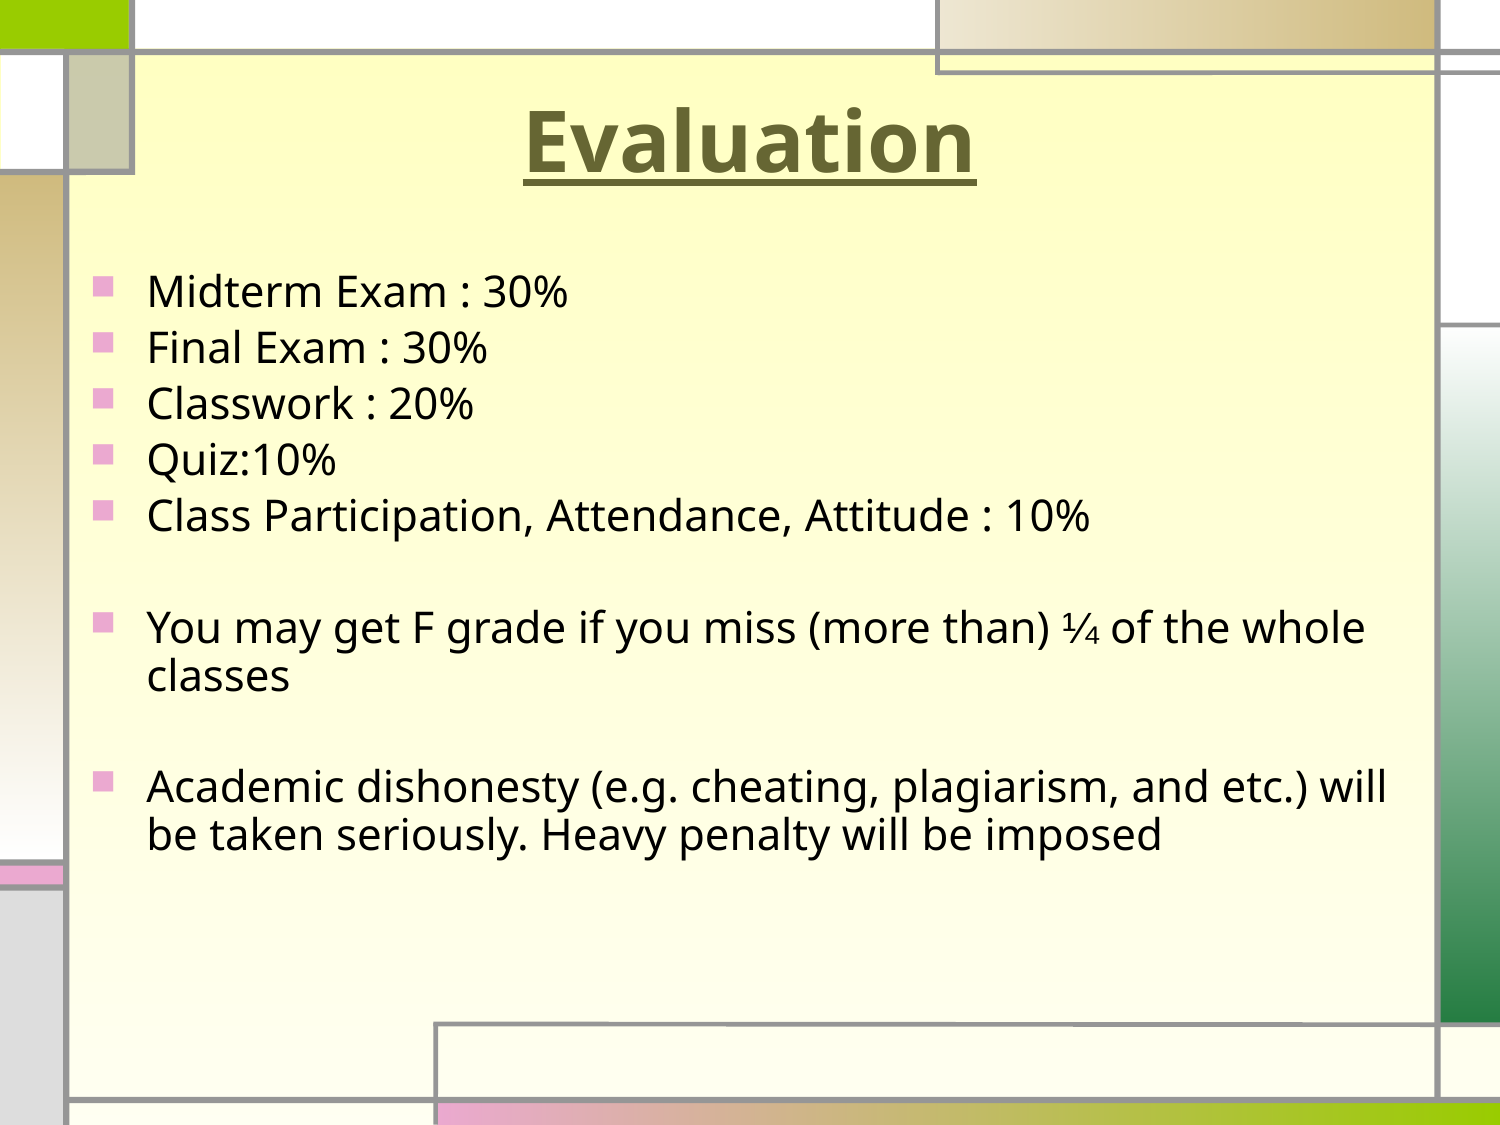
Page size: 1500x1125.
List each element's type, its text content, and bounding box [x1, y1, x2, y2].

title Evaluation [75, 45, 1425, 233]
list Midterm Exam : 30% Final Exam : 30% Classwork : 20% Quiz:10% Class Participation, Attendance, Attitude : 10% You may get F grade if you miss (more than) ¼ of the whole classes Academic dishonesty (e.g. cheating, plagiarism, and etc.) will be taken seriously. Heavy penalty will be imposed [75, 262, 1425, 1005]
